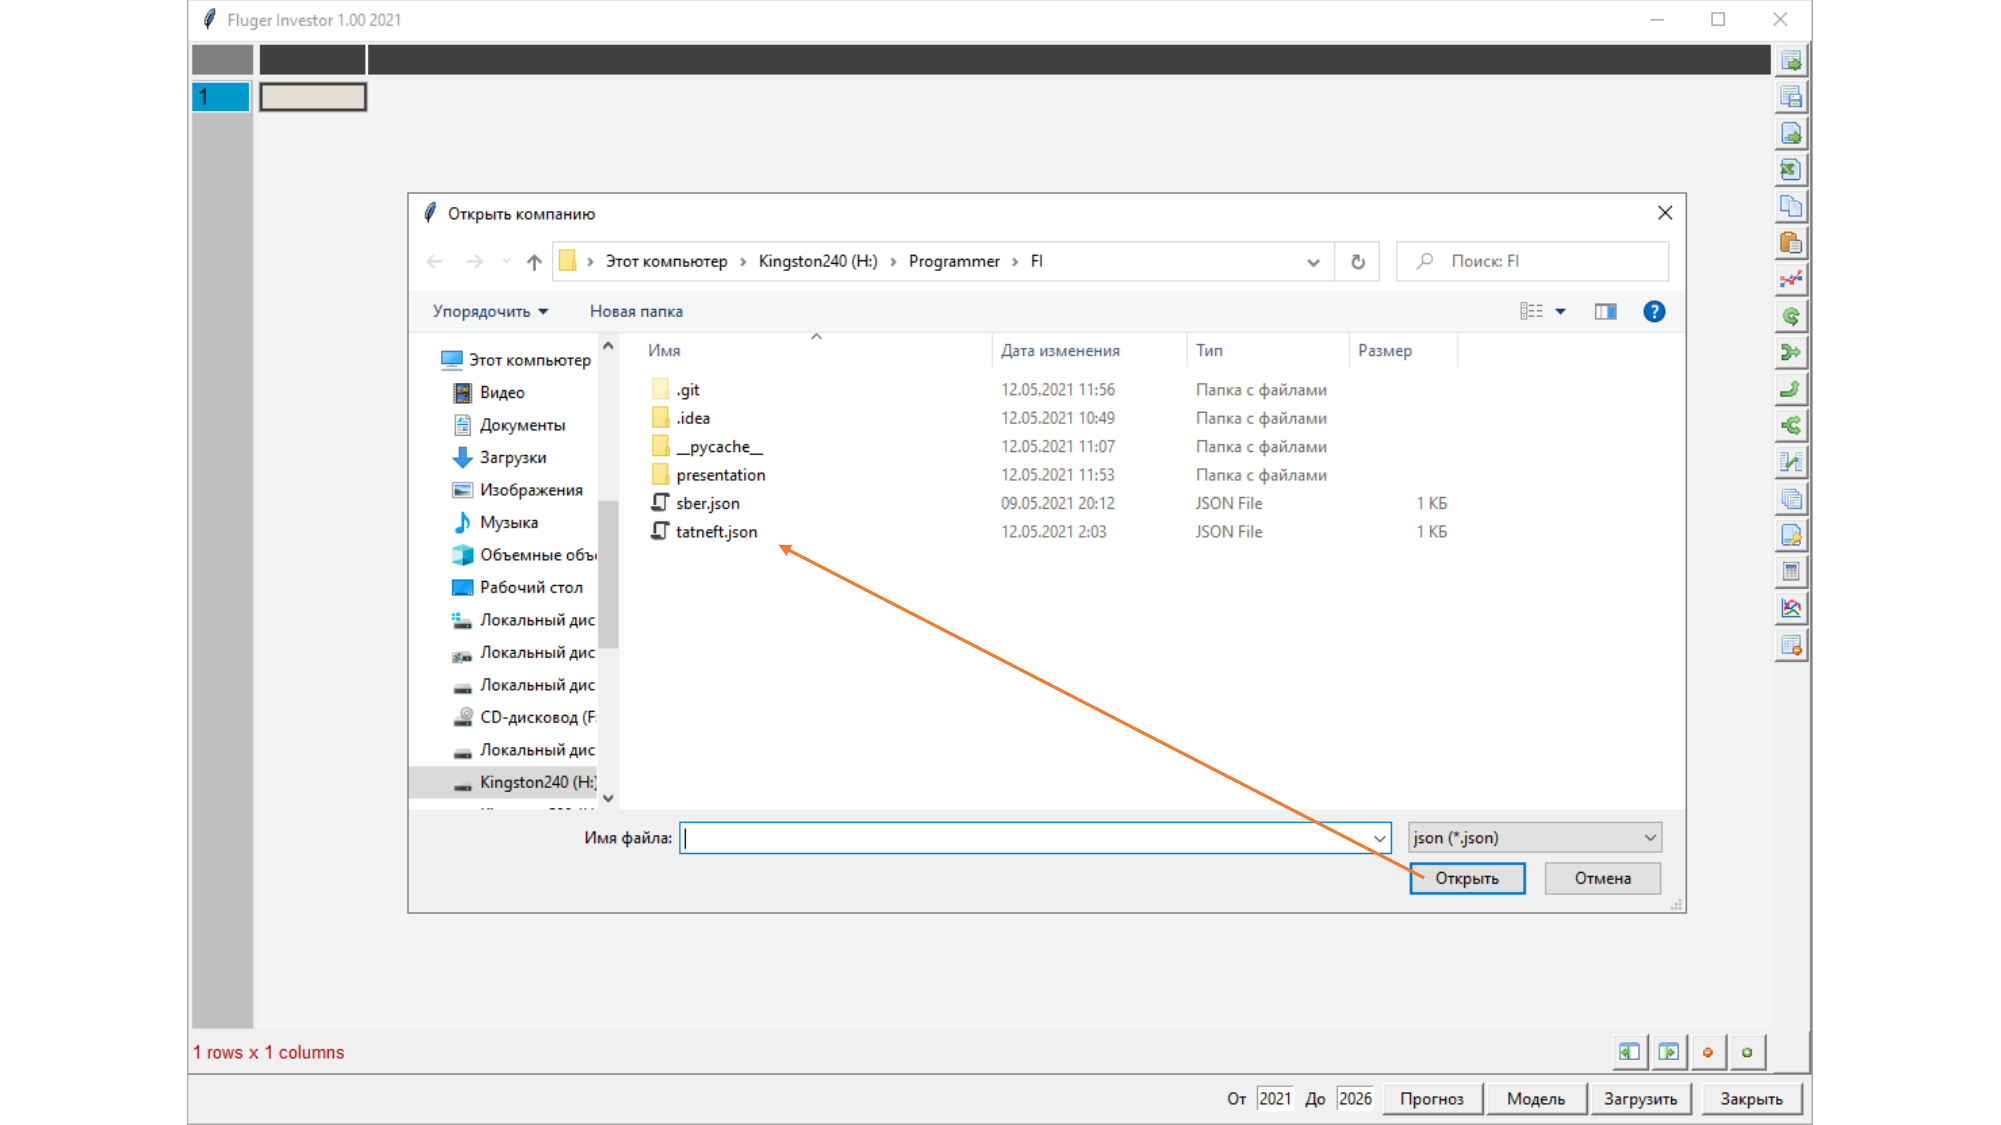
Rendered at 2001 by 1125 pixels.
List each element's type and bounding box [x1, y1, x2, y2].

text_box [778, 544, 1425, 878]
picture [187, 0, 1813, 1125]
